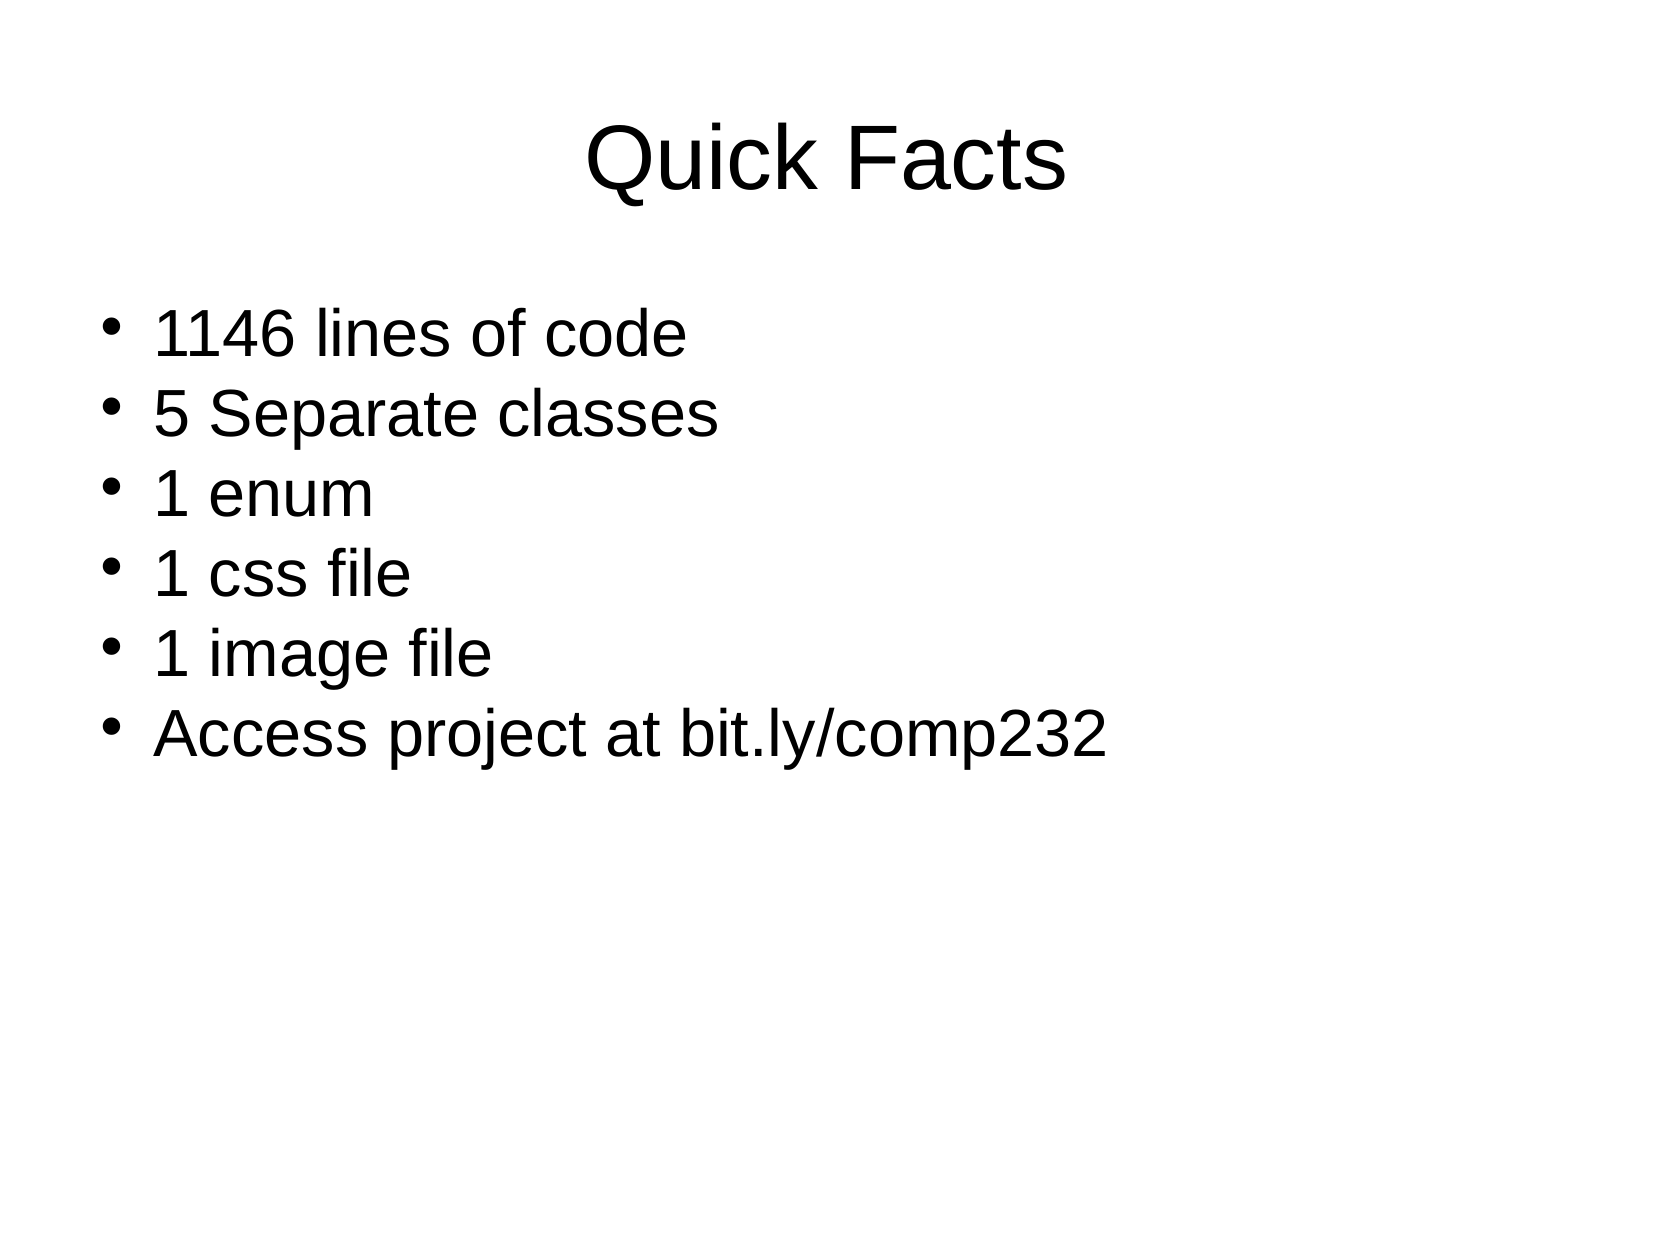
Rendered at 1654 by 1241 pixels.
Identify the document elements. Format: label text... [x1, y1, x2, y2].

text_box 1146 lines of code 5 Separate classes 1 enum 1 css file 1 image file Access project at bit.ly/comp232 [82, 290, 1571, 1010]
text_box Quick Facts [82, 49, 1571, 257]
